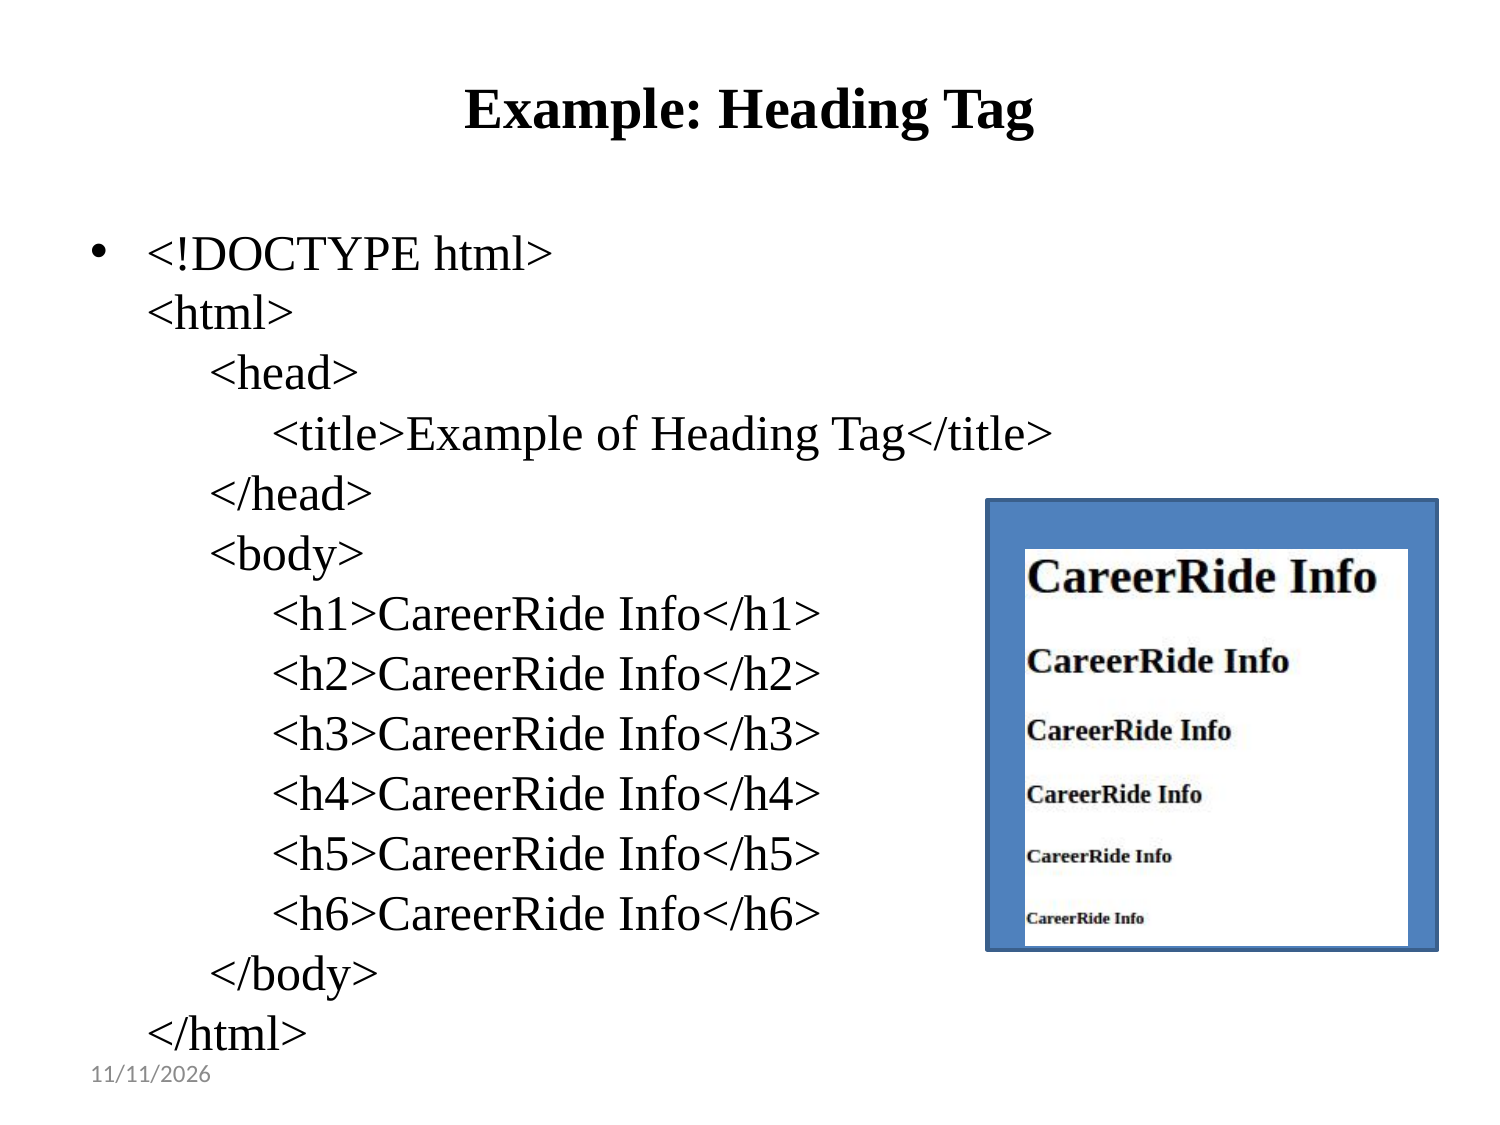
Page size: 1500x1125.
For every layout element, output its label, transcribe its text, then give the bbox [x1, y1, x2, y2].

title Example: Heading Tag [75, 75, 1425, 205]
picture [1024, 549, 1408, 946]
list <!DOCTYPE html> <html> <head> <title>Example of Heading Tag</title> </head> <body> <h1>CareerRide Info</h1> <h2>CareerRide Info</h2> <h3>CareerRide Info</h3> <h4>CareerRide Info</h4> <h5>CareerRide Info</h5> <h6>CareerRide Info</h6> </body> </html> [75, 212, 1425, 955]
text_box [985, 498, 1439, 952]
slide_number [75, 1042, 425, 1103]
